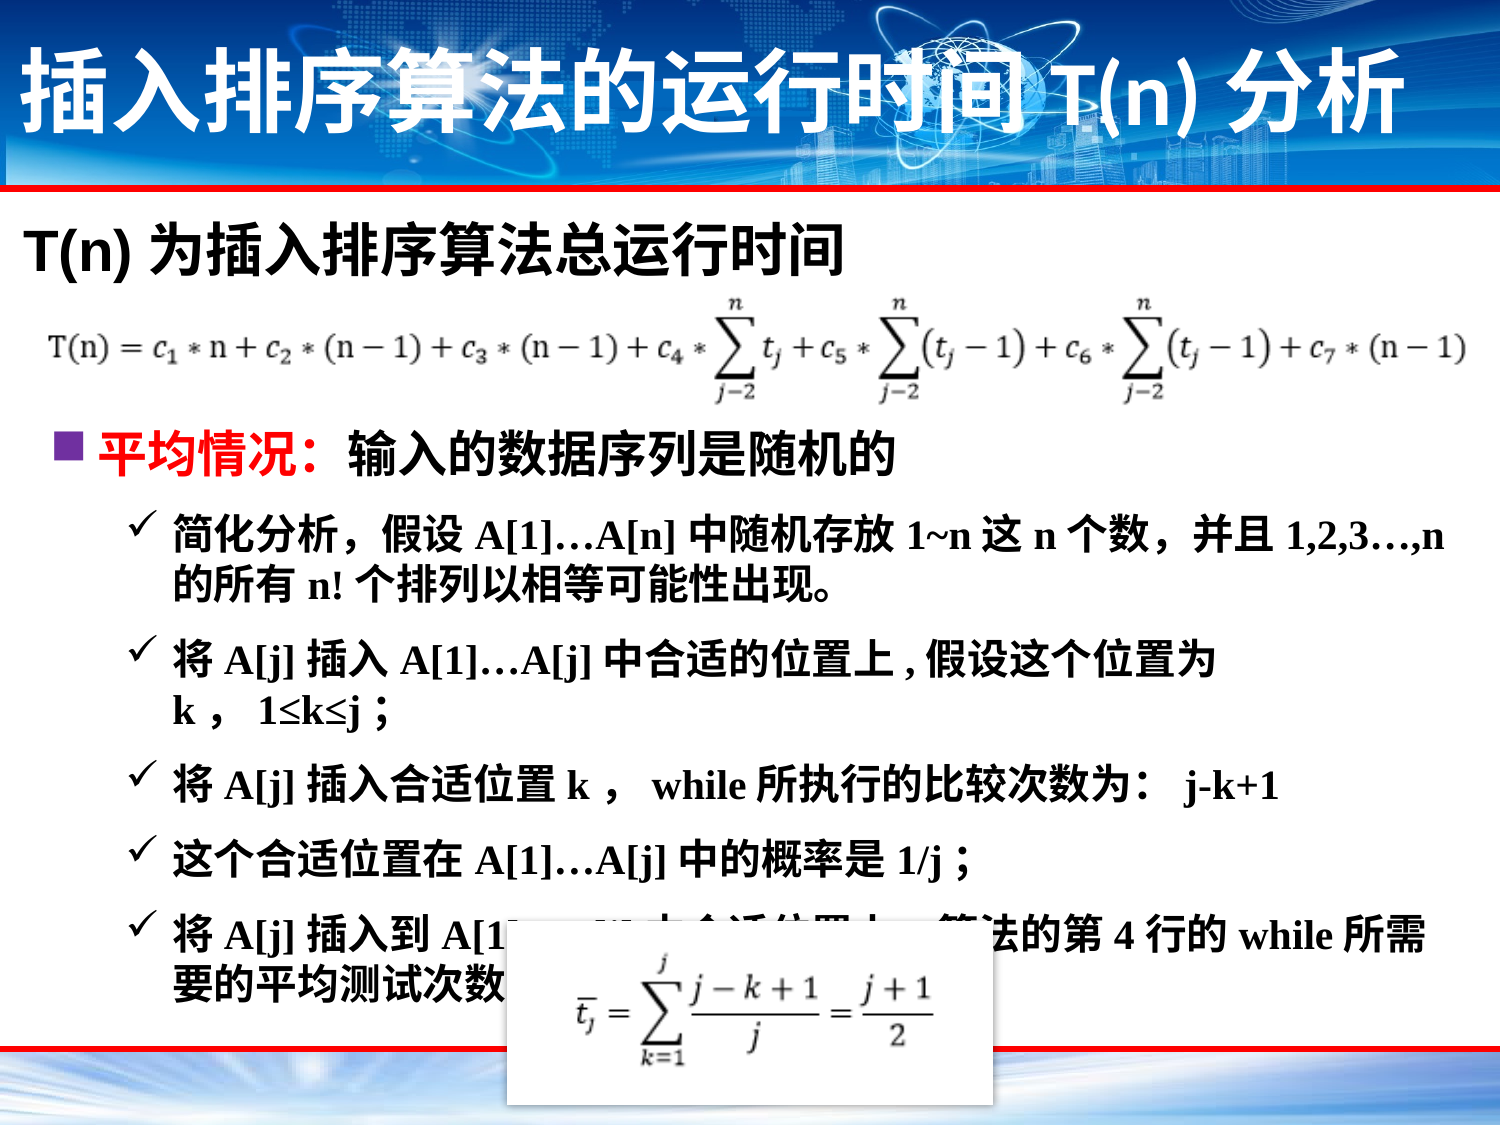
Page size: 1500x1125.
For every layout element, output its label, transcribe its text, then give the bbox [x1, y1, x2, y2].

text_box 平均情况：输入的数据序列是随机的 简化分析，假设A[1]…A[n]中随机存放1~n这n个数，并且1,2,3…,n的所有n!个排列以相等可能性出现。 将A[j]插入A[1]…A[j]中合适的位置上,假设这个位置为k，1≤k≤j； 将A[j]插入合适位置k，while所执行的比较次数为：j-k+1 这个合适位置在A[1]…A[j]中的概率是1/j； 将A[j]插入到A[1]…A[j]中合适位置上，算法的第4行的while所需要的平均测试次数为： [35, 447, 1468, 1091]
text_box T(n)为插入排序算法总运行时间 [8, 205, 924, 335]
title 插入排序算法的运行时间T(n)分析 [3, 75, 1500, 189]
text_box [65, 113, 1500, 189]
picture [521, 935, 979, 1091]
picture [0, 1052, 1500, 1125]
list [11, 283, 1489, 447]
text_box [0, 0, 1500, 75]
